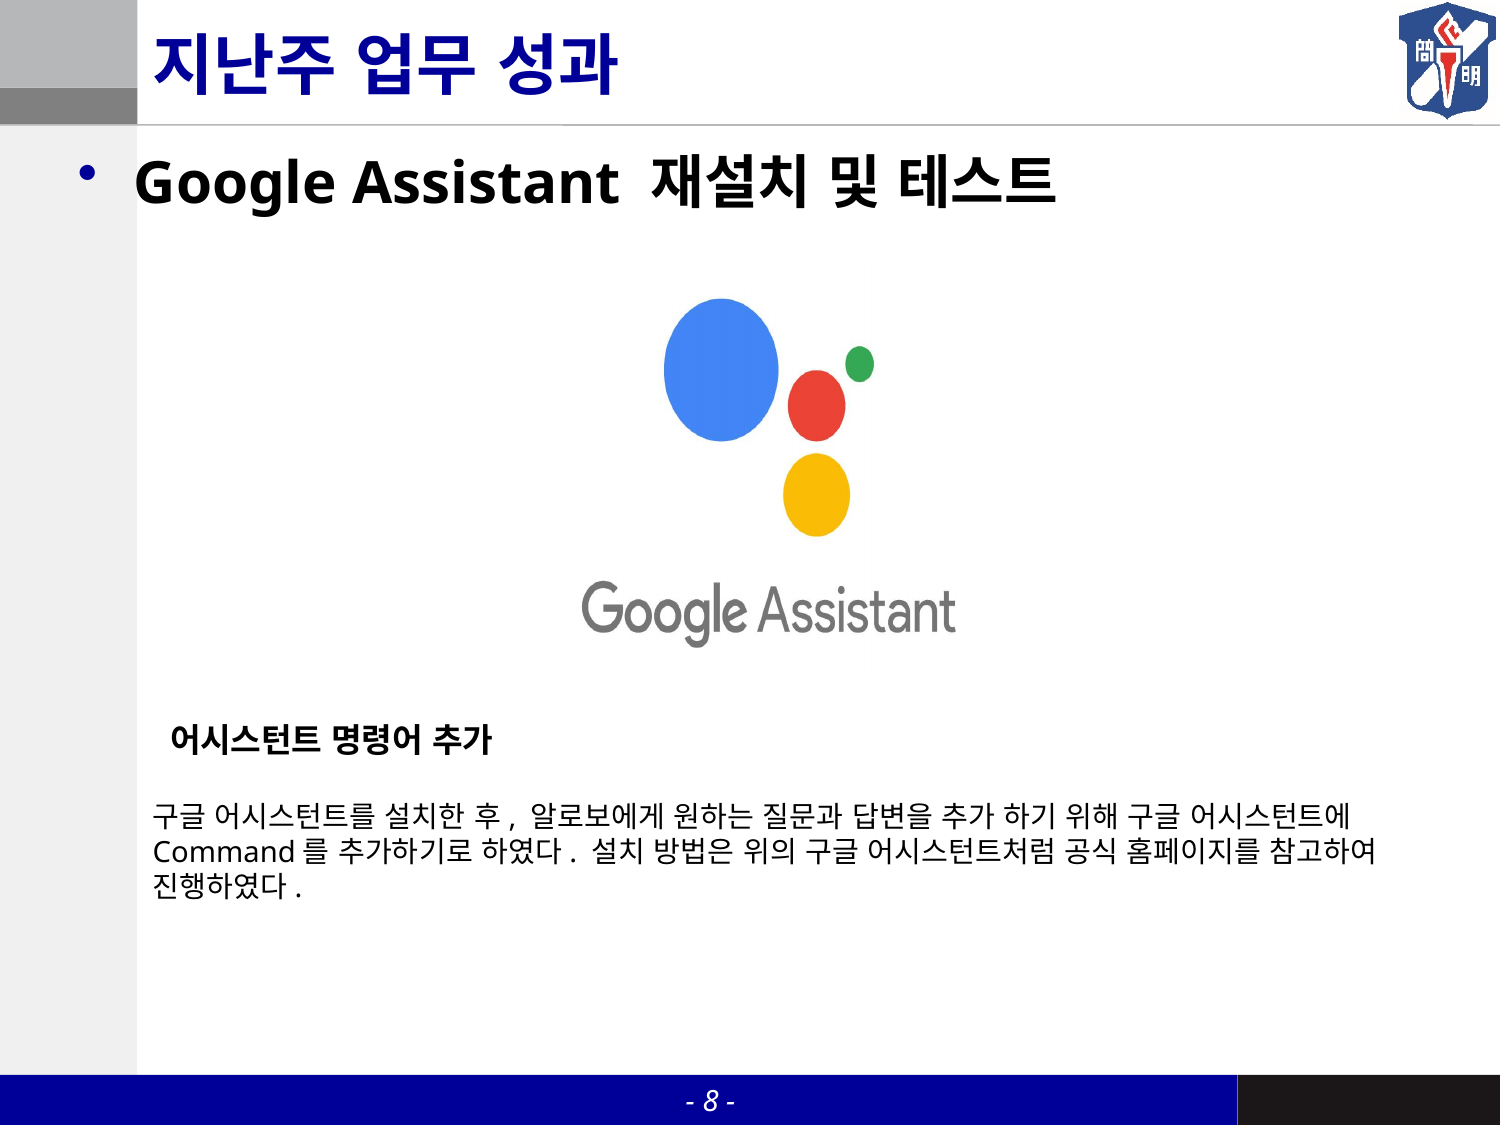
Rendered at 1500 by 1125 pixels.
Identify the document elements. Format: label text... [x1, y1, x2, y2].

title 지난주 업무 성과 [137, 9, 1400, 116]
picture [473, 257, 1065, 672]
text_box 어시스턴트 명령어 추가 구글 어시스턴트를 설치한 후, 알로보에게 원하는 질문과 답변을 추가 하기 위해 구글 어시스턴트에 Command를 추가하기로 하였다. 설치 방법은 위의 구글 어시스턴트처럼 공식 홈페이지를 참고하여 진행하였다. [137, 671, 1497, 911]
picture [1399, 2, 1496, 120]
list Google Assistant 재설치 및 테스트 [62, 137, 1422, 1057]
